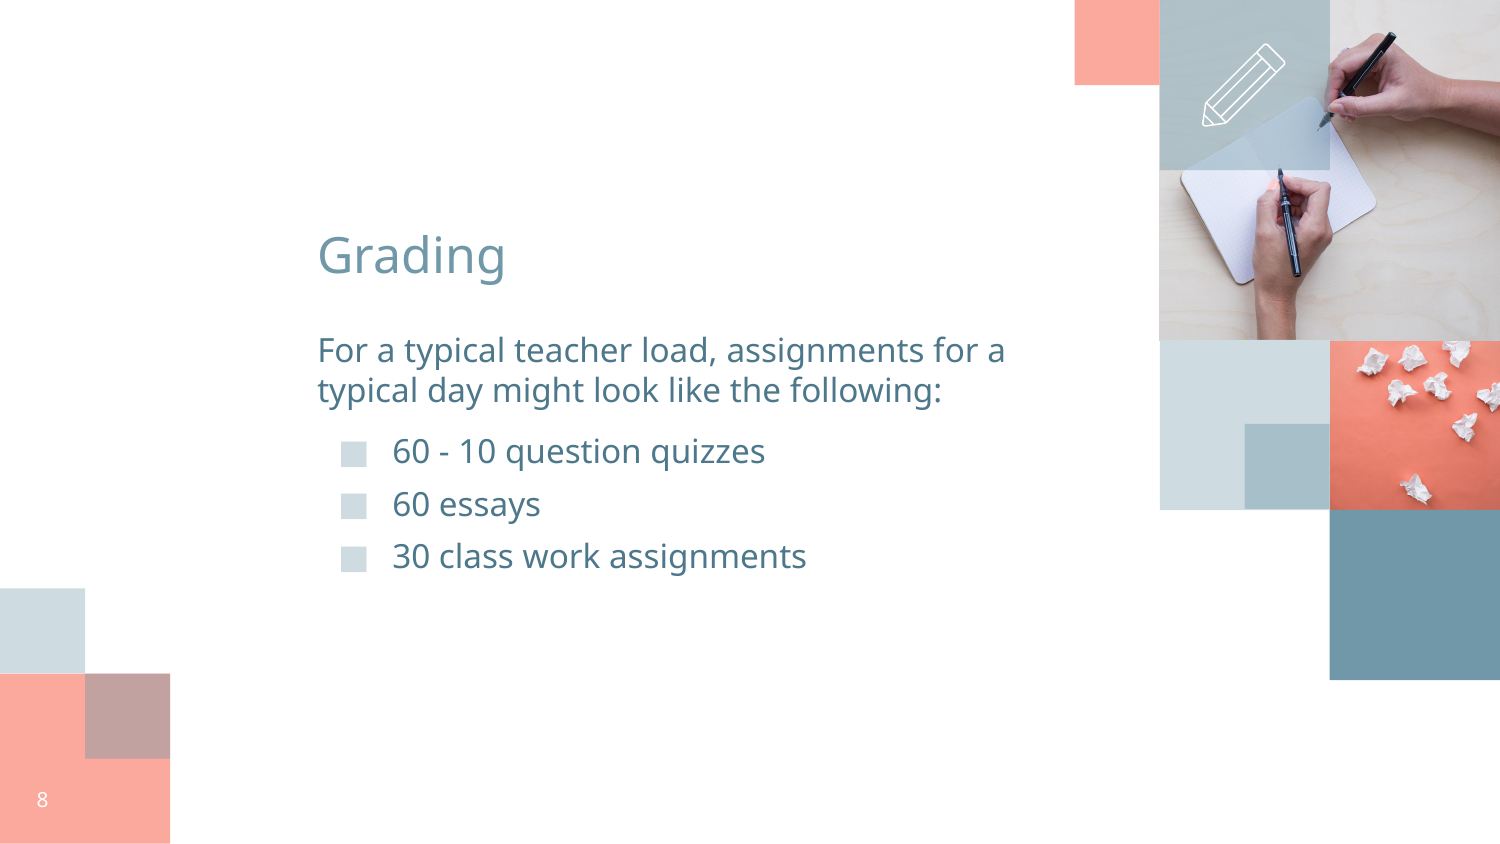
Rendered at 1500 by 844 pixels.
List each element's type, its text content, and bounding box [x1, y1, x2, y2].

list For a typical teacher load, assignments for a typical day might look like the following: 60 - 10 question quizzes 60 essays 30 class work assignments [302, 314, 1123, 759]
picture [1159, 0, 1500, 509]
slide_number ‹#› [0, 758, 86, 844]
title Grading [302, 196, 978, 299]
